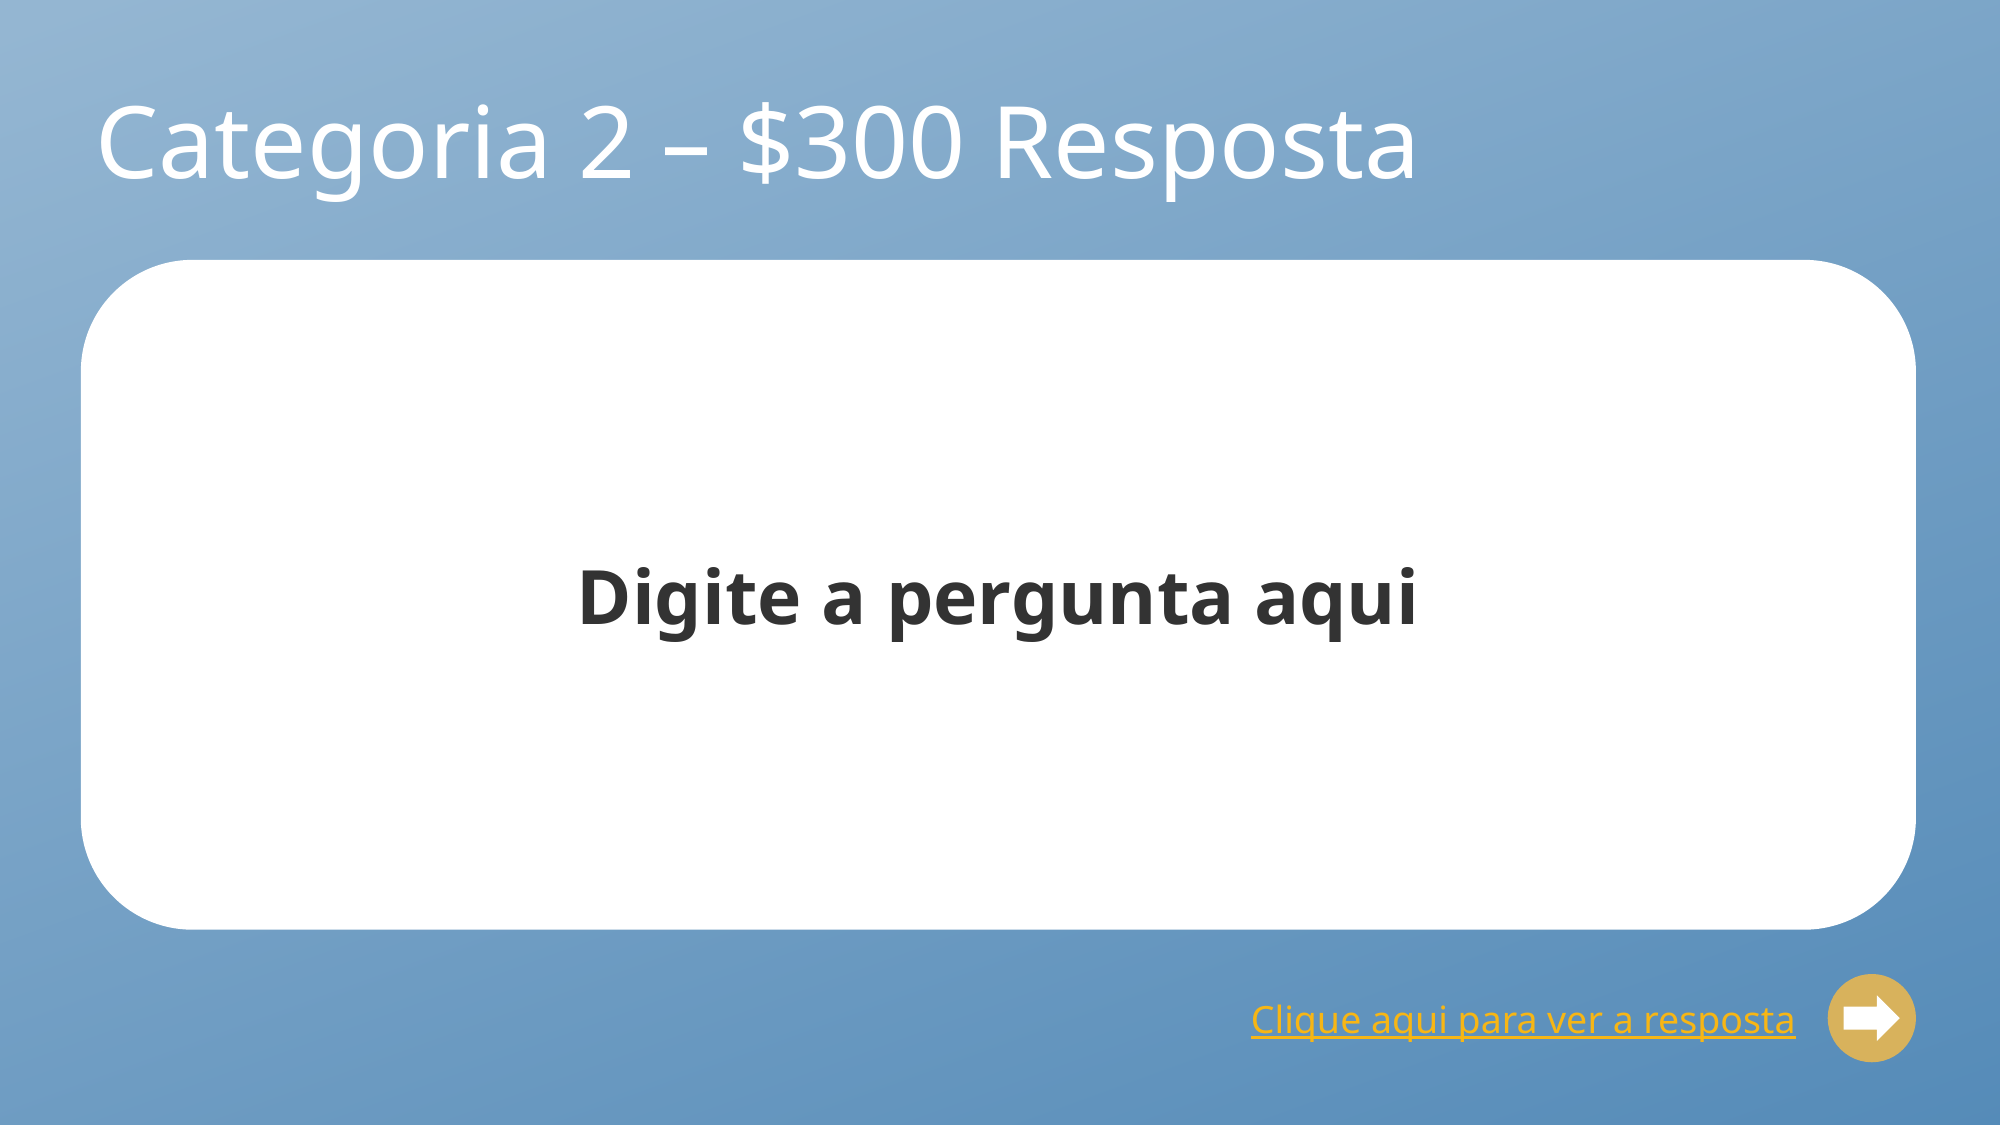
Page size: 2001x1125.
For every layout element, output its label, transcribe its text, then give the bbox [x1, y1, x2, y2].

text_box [1827, 973, 1916, 1063]
text_box Digite a pergunta aqui [79, 258, 1917, 931]
text_box Clique aqui para ver a resposta [1230, 988, 1811, 1055]
title Categoria 2 – $300 Resposta [80, 37, 1806, 255]
